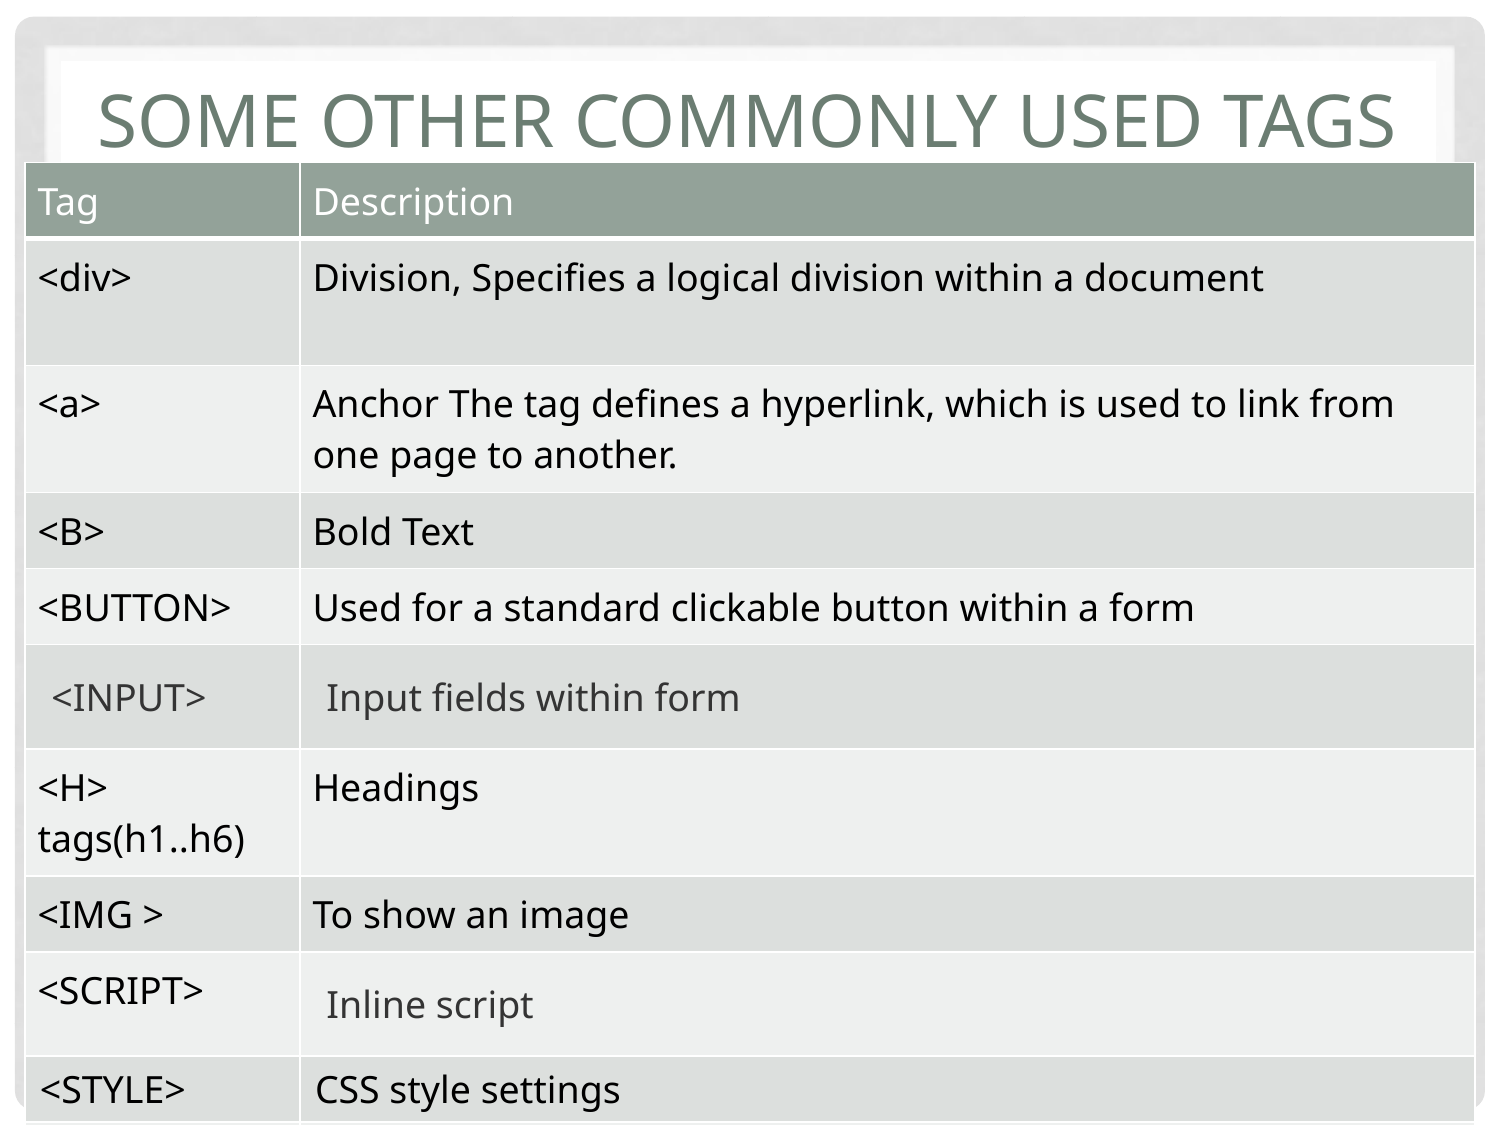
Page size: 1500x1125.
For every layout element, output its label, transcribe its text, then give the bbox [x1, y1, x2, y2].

table_cell <H> tags(h1..h6) [26, 750, 299, 875]
table_cell Inline script [301, 953, 1474, 1055]
table_header Description [301, 163, 1474, 236]
table_cell Bold Text [301, 493, 1474, 568]
table_cell <SCRIPT> [26, 953, 299, 1055]
table_cell Anchor The tag defines a hyperlink, which is used to link from one page to another. [301, 366, 1474, 492]
table_header Tag [26, 163, 299, 236]
table_cell Input fields within form [301, 645, 1474, 748]
table_cell Used for a standard clickable button within a form [301, 569, 1474, 644]
table_cell <STYLE> [26, 1057, 299, 1121]
table_cell CSS style settings [301, 1057, 1474, 1121]
table_cell <a> [26, 366, 299, 492]
table_cell To show an image [301, 877, 1474, 951]
table_cell <B> [26, 493, 299, 568]
table_cell <BUTTON> [26, 569, 299, 644]
table_cell Headings [301, 750, 1474, 875]
title Some other commonly used tags [69, 66, 1425, 162]
table_cell <INPUT> [26, 645, 299, 748]
table_cell Division, Specifies a logical division within a document [301, 241, 1474, 365]
table_cell <div> [26, 241, 299, 365]
table_cell <IMG > [26, 877, 299, 951]
